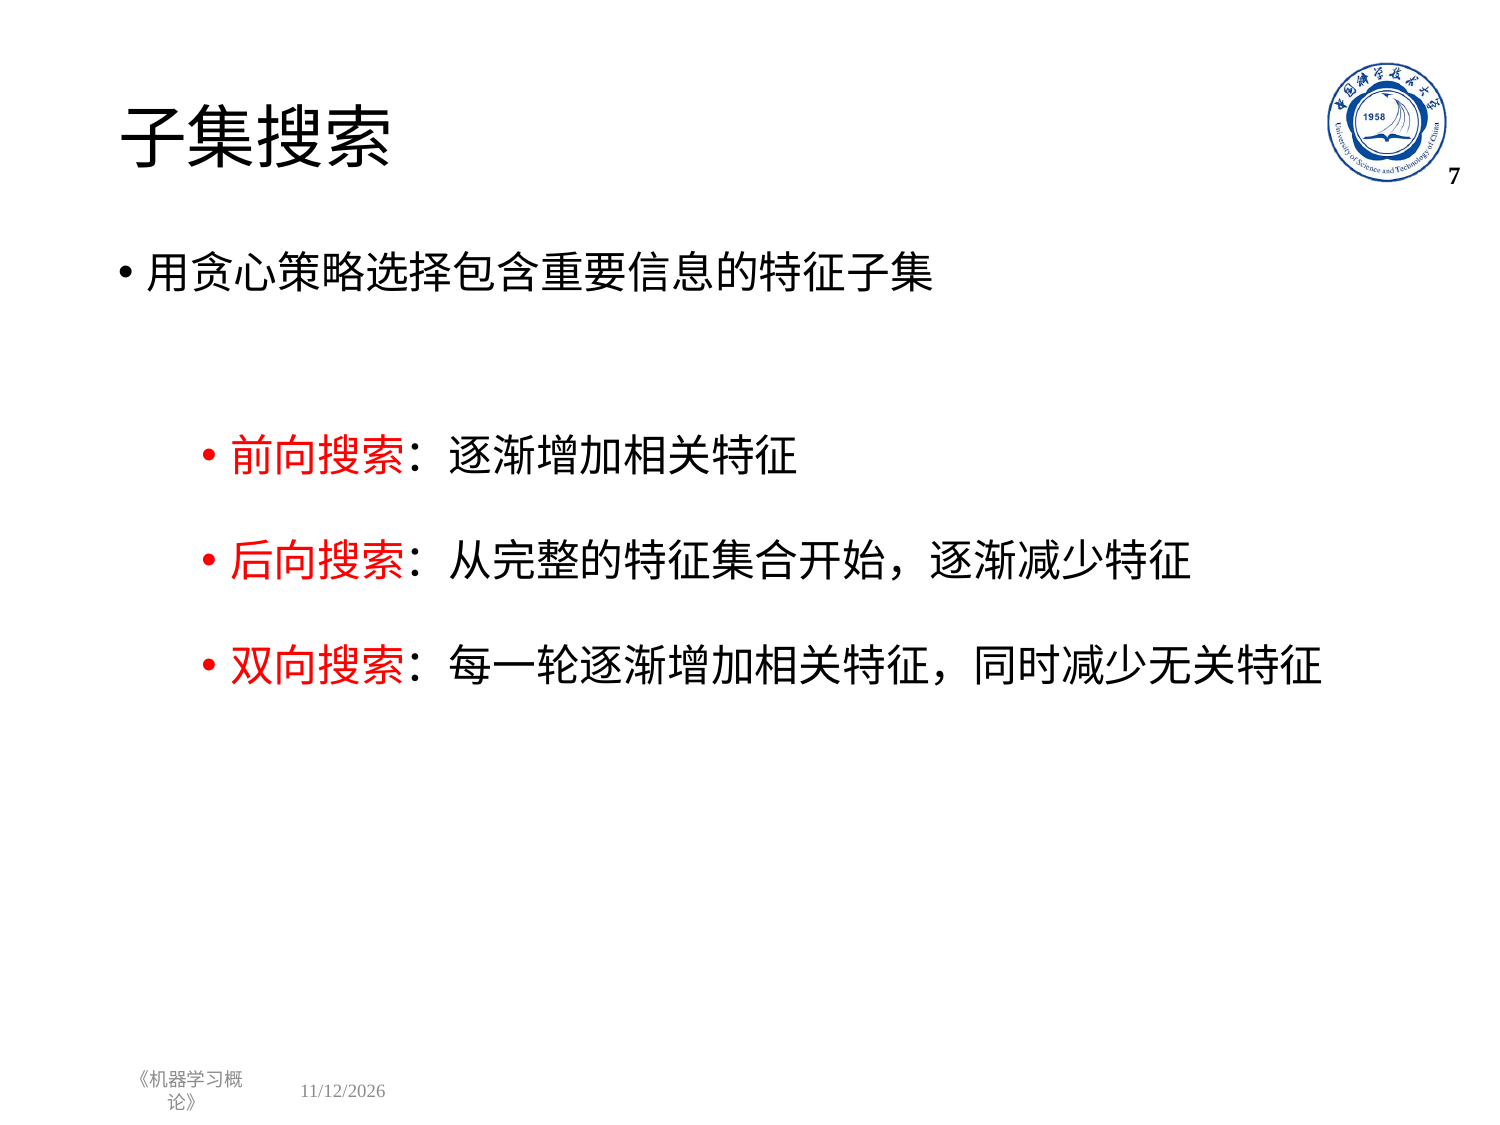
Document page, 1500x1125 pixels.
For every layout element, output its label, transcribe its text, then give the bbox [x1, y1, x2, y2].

slide_number 7 [1372, 144, 1476, 205]
text_box 前向搜索：逐渐增加相关特征 后向搜索：从完整的特征集合开始，逐渐减少特征 双向搜索：每一轮逐渐增加相关特征，同时减少无关特征 [186, 420, 1377, 698]
picture [1397, 59, 1450, 144]
footer 《机器学习概论》 [104, 1068, 270, 1113]
title 子集搜索 [103, 59, 1397, 221]
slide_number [285, 1068, 422, 1113]
list 用贪心策略选择包含重要信息的特征子集 [103, 243, 1397, 1053]
